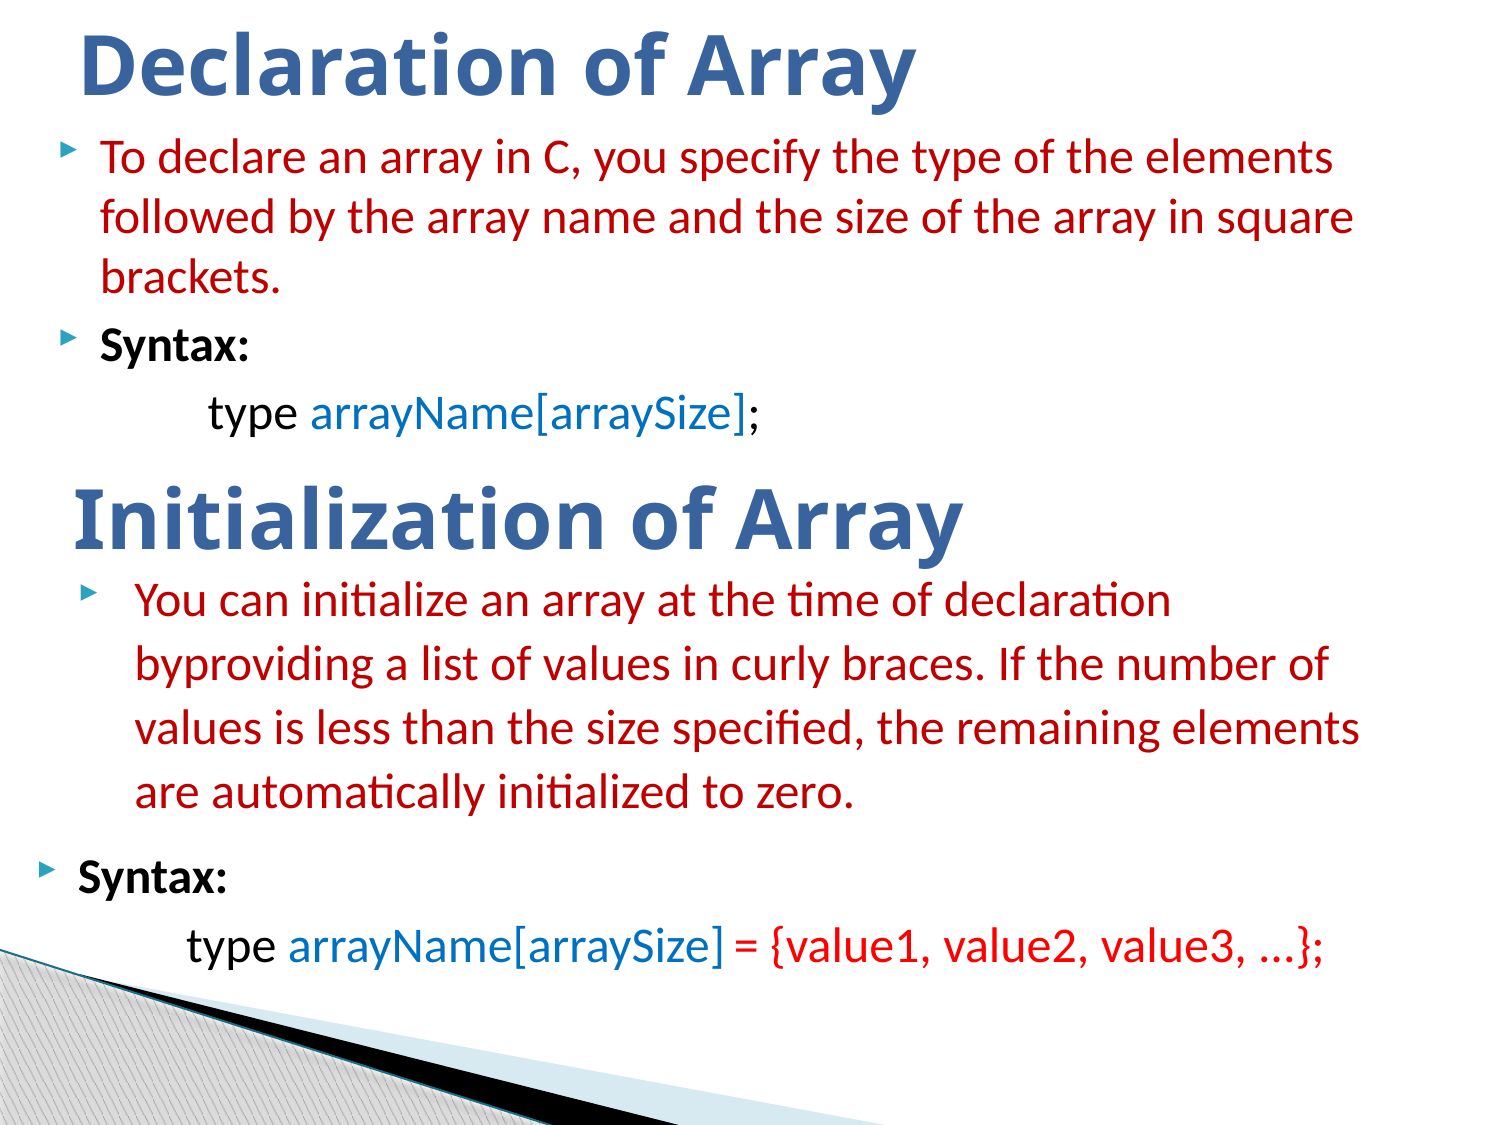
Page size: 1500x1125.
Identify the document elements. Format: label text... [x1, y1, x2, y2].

text_box You can initialize an array at the time of declaration byproviding a list of values in curly braces. If the number of values is less than the size specified, the remaining elements are automatically initialized to zero. Syntax: type arrayName[arraySize] = {value1, value2, value3, ...}; [3, 554, 1391, 1009]
list To declare an array in C, you specify the type of the elements followed by the array name and the size of the array in square brackets. Syntax: type arrayName[arraySize]; [24, 115, 1413, 454]
text_box Initialization of Array [59, 453, 1297, 554]
title Declaration of Array [62, 0, 1300, 115]
